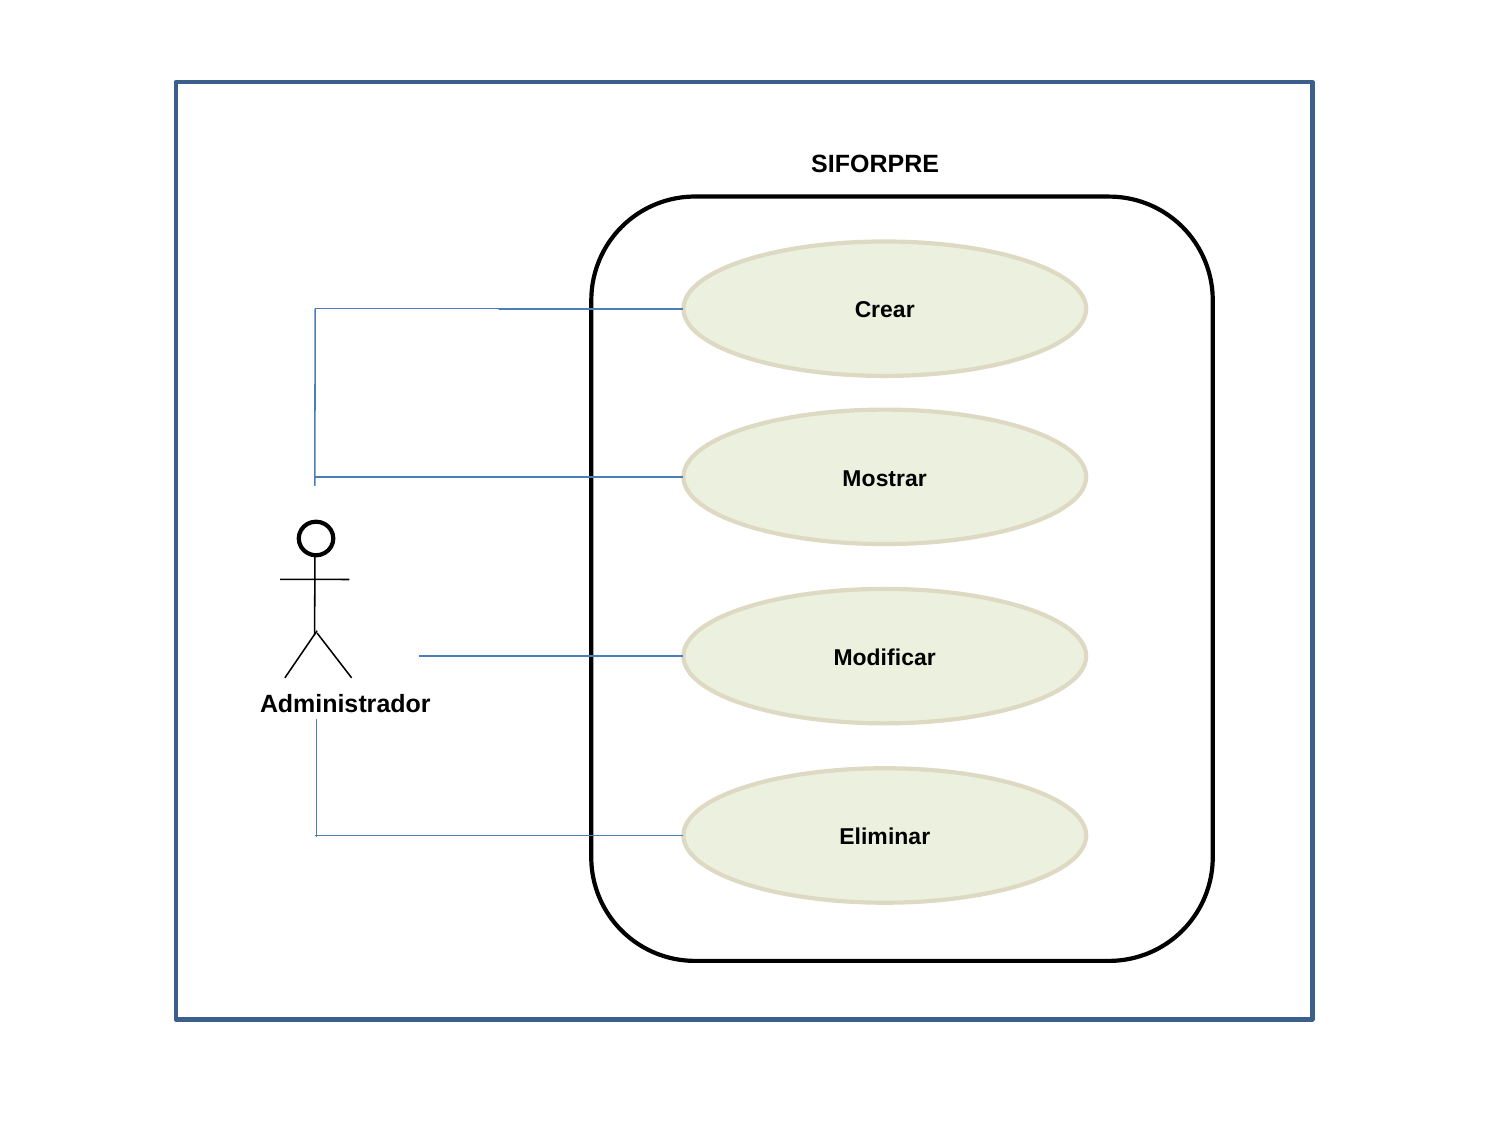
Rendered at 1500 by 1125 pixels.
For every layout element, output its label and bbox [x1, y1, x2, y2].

text_box [175, 81, 1313, 1020]
